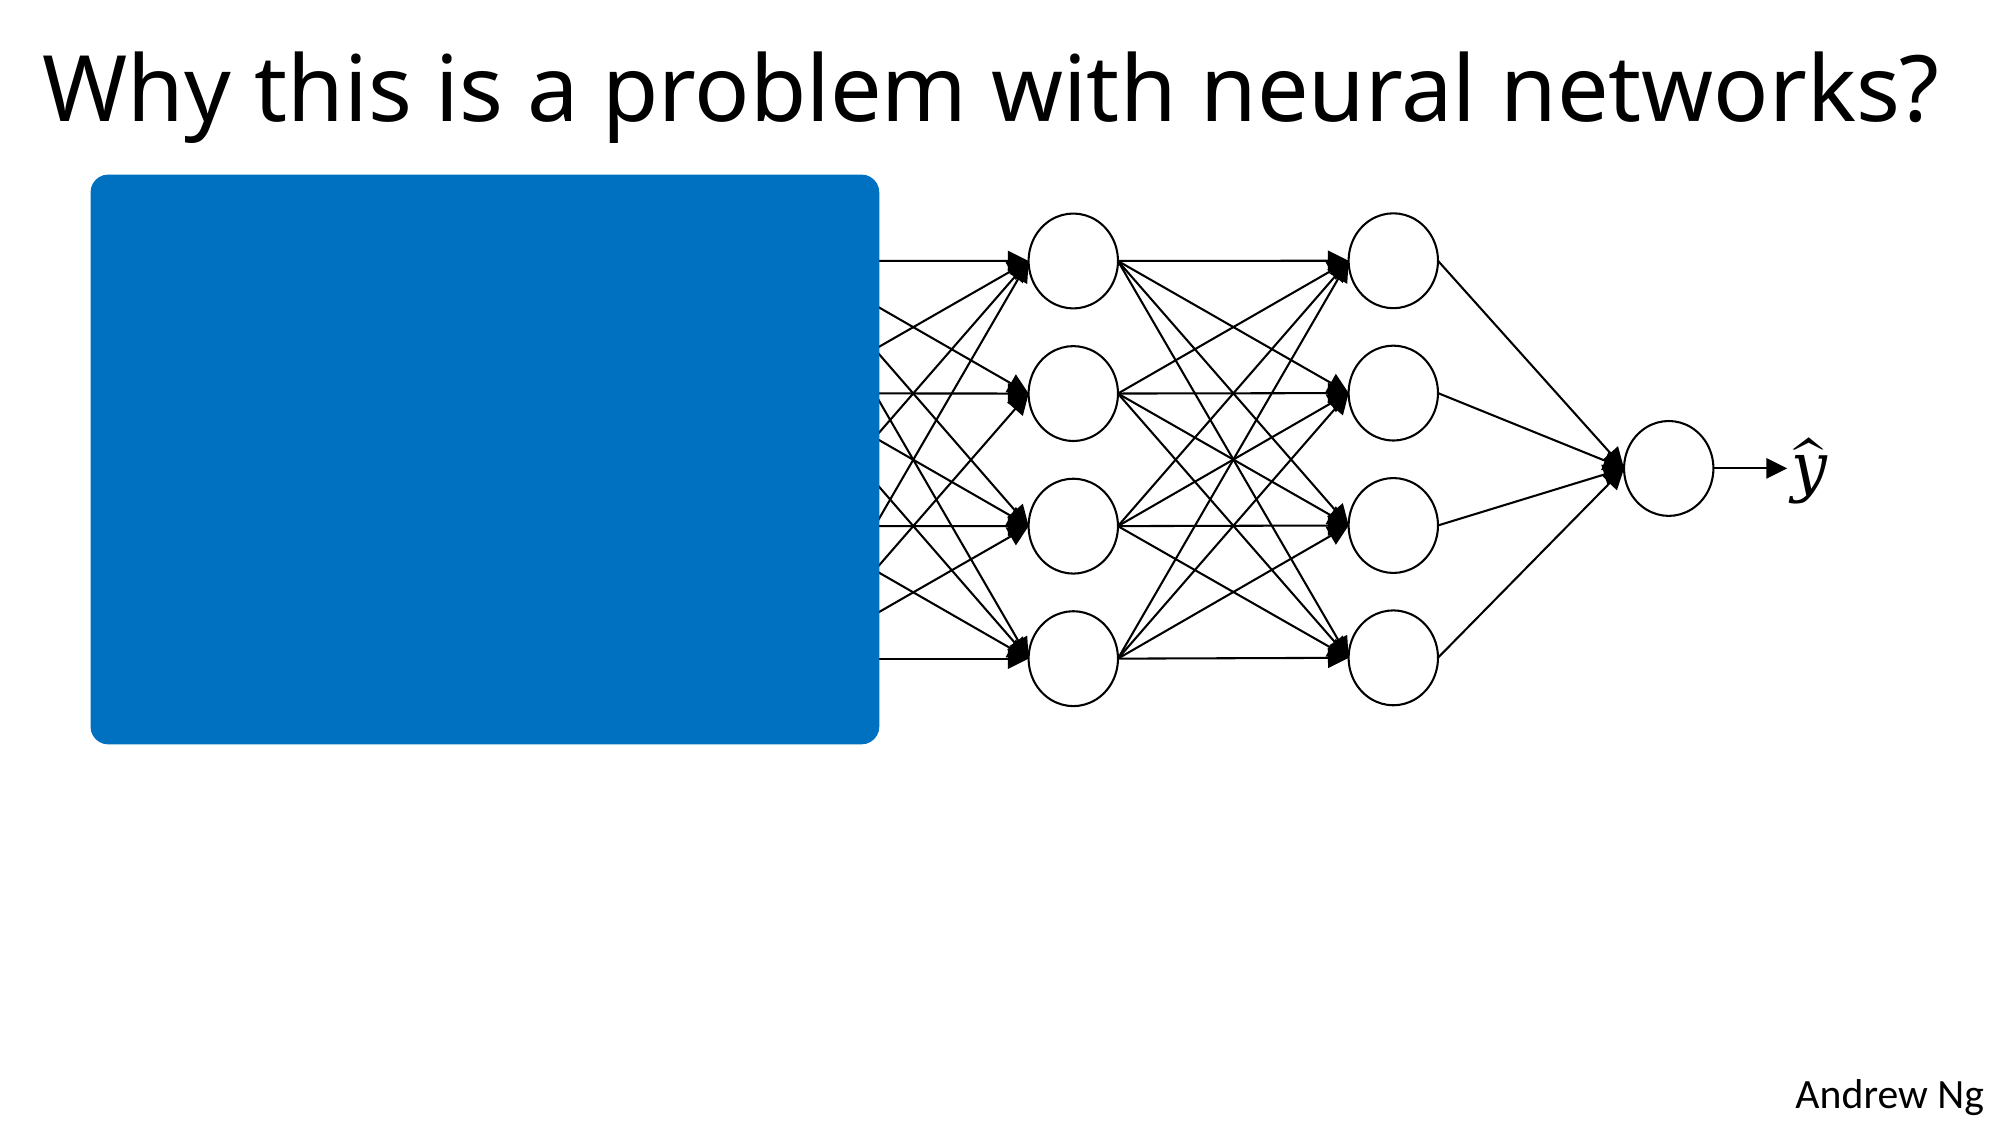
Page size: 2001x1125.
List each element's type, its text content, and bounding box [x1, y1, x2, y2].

text_box [89, 173, 881, 746]
title Why this is a problem with neural networks? [27, 35, 2000, 253]
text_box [109, 213, 1834, 707]
